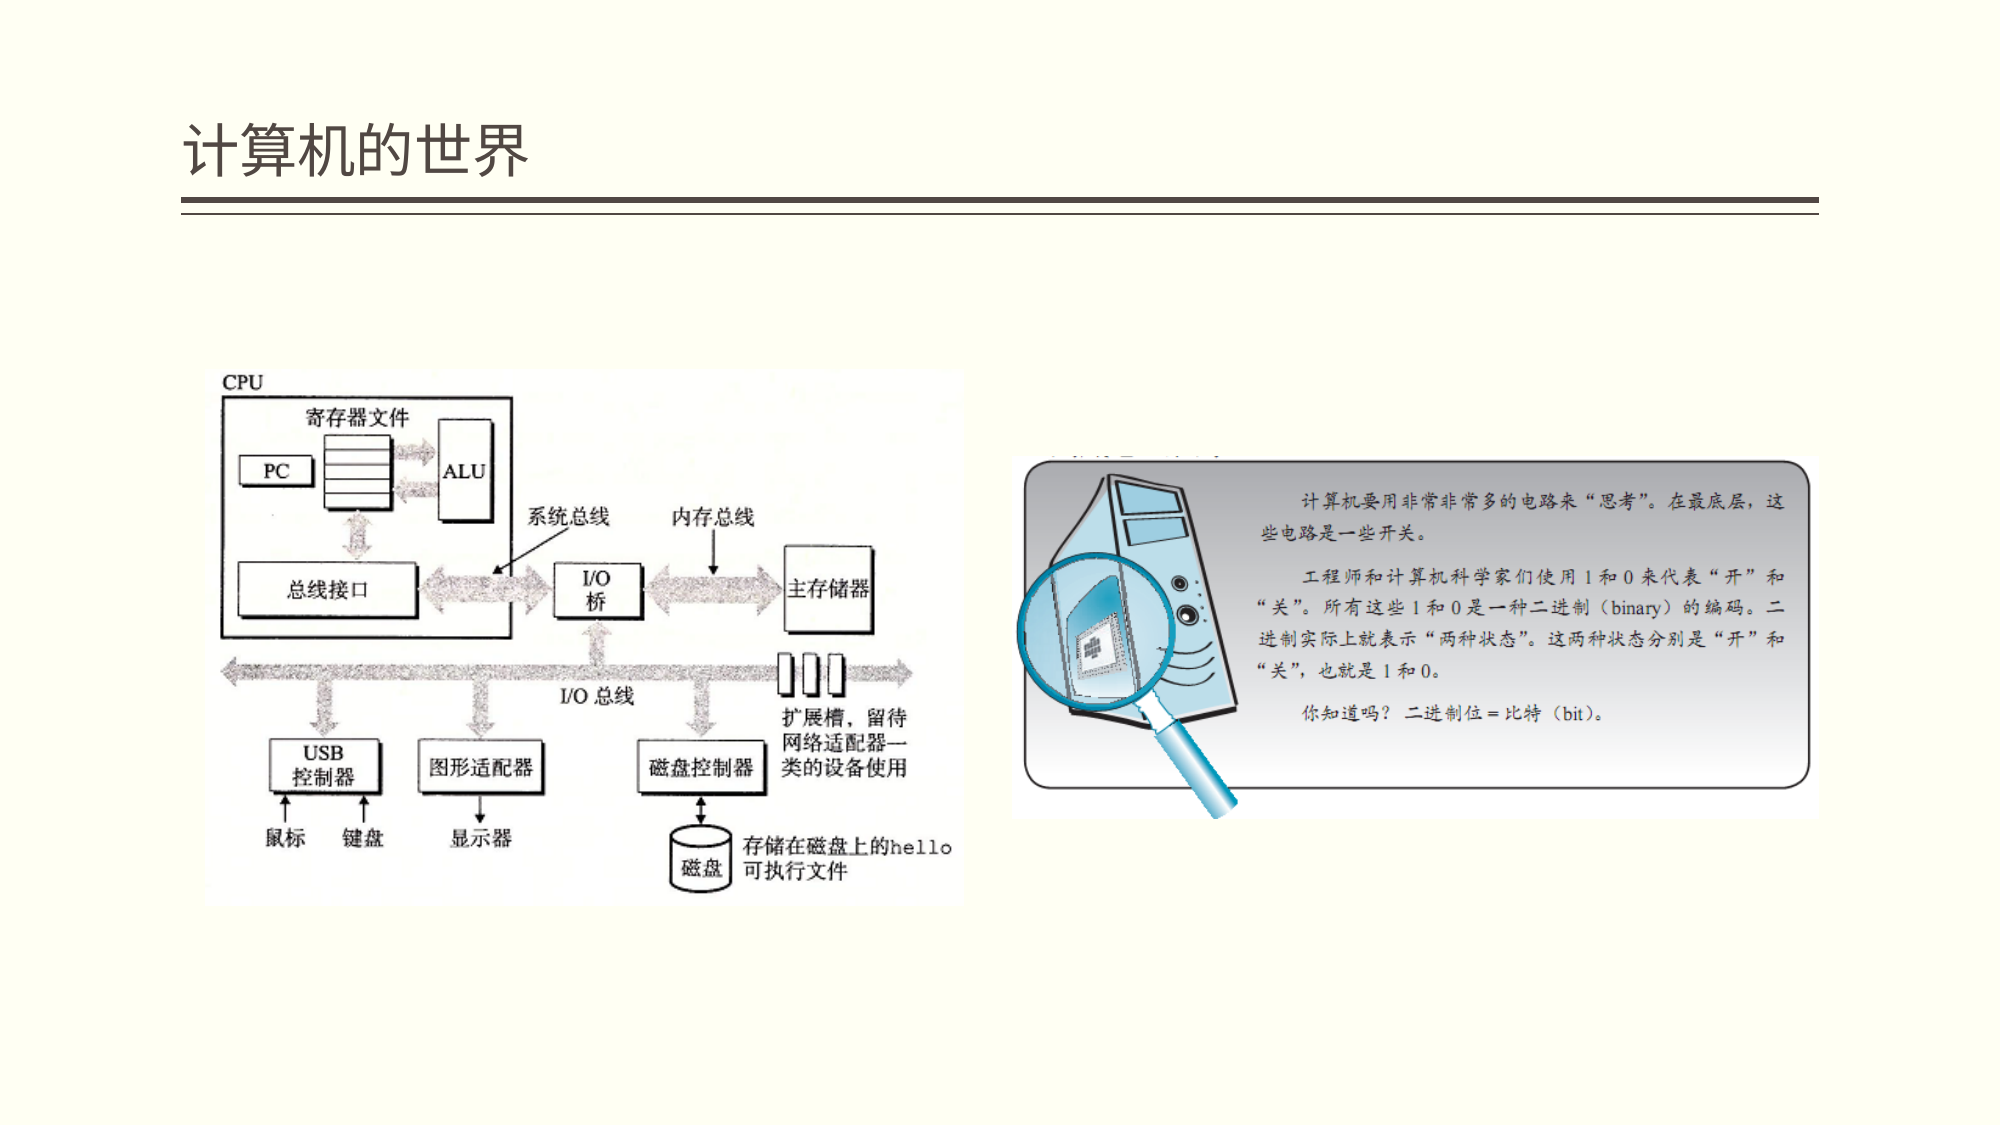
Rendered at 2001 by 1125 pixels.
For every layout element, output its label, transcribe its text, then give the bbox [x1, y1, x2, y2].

title 计算机的世界 [181, 12, 1819, 193]
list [1012, 456, 1819, 819]
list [205, 369, 964, 906]
